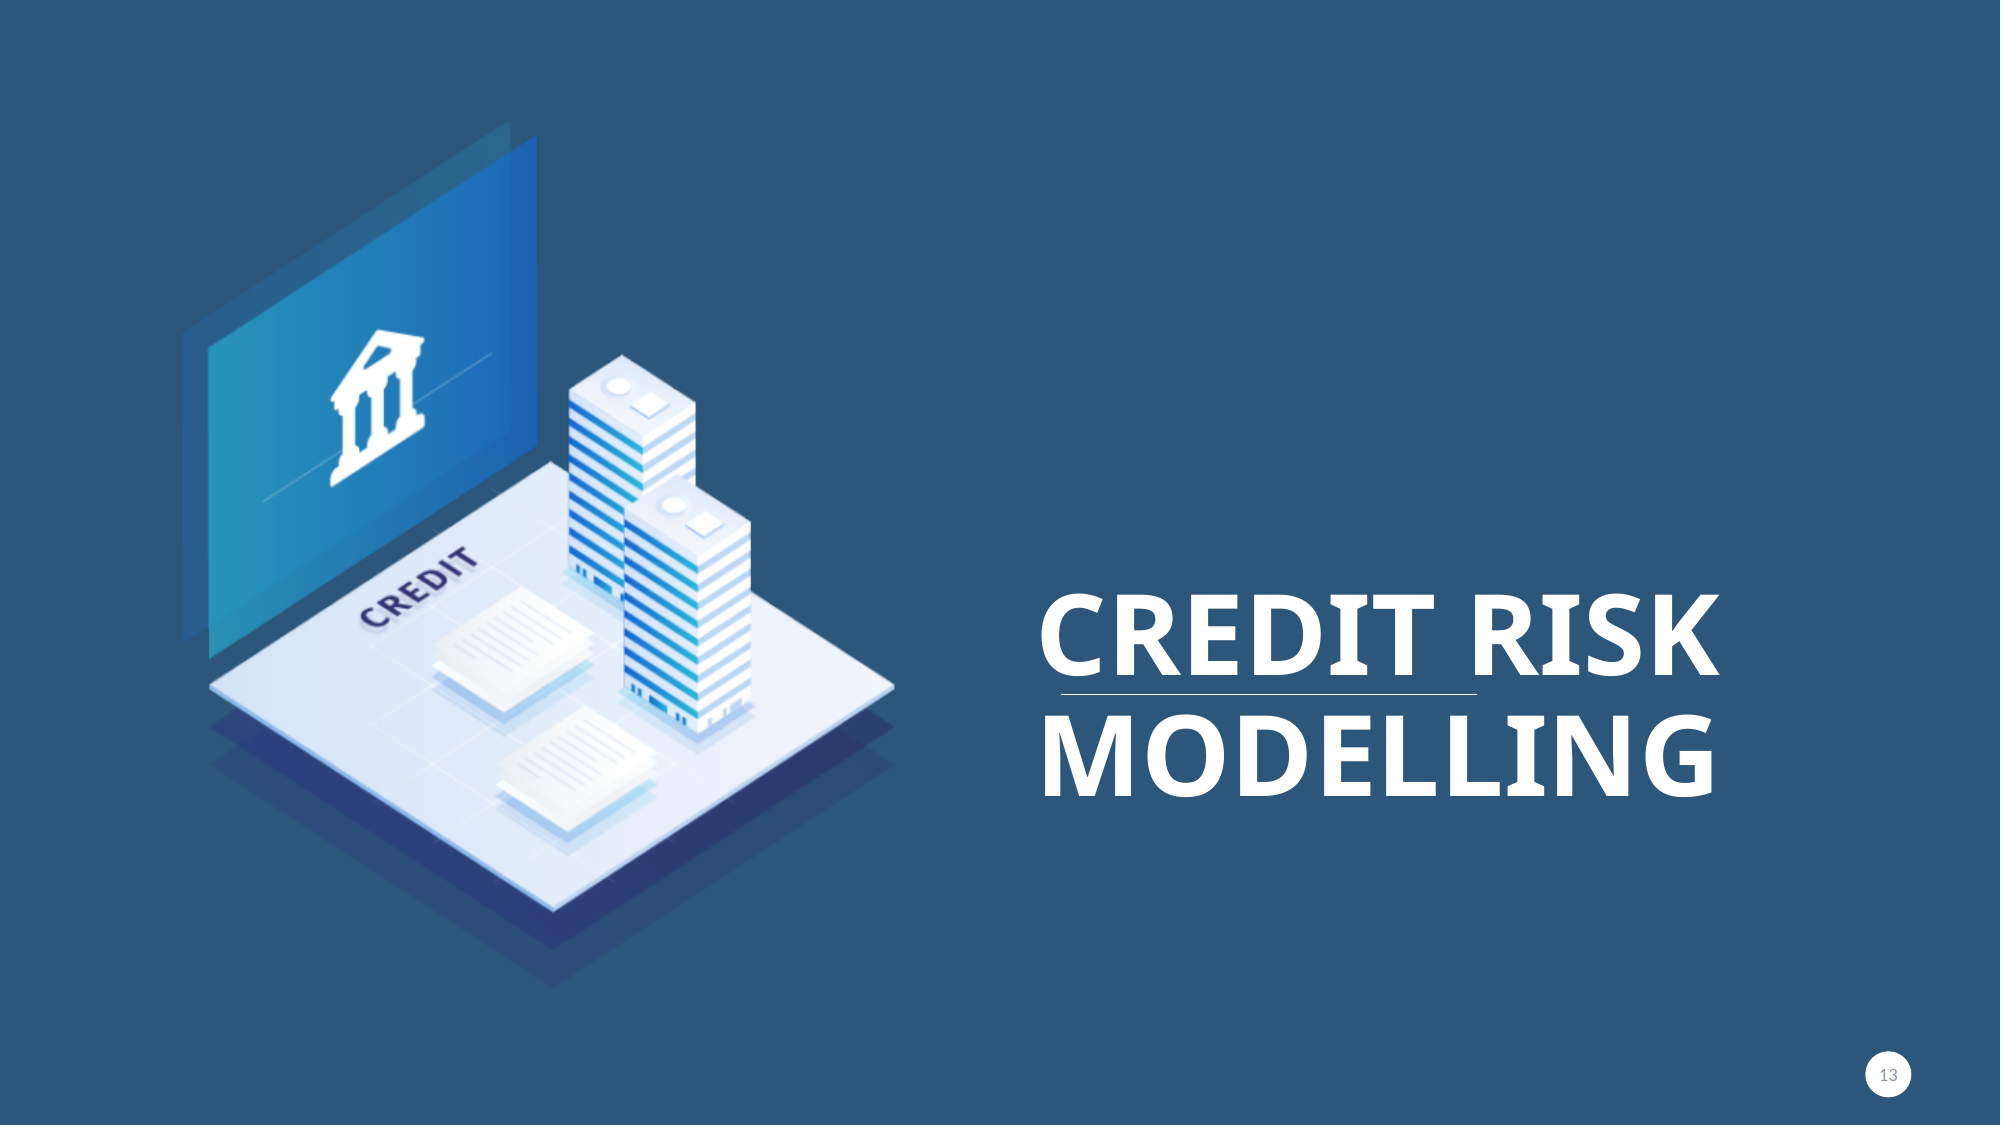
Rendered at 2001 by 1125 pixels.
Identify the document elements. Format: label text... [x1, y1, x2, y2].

title Credit risk modelling [1020, 485, 1865, 829]
slide_number 13 [1864, 1059, 1913, 1090]
picture [116, 119, 987, 990]
